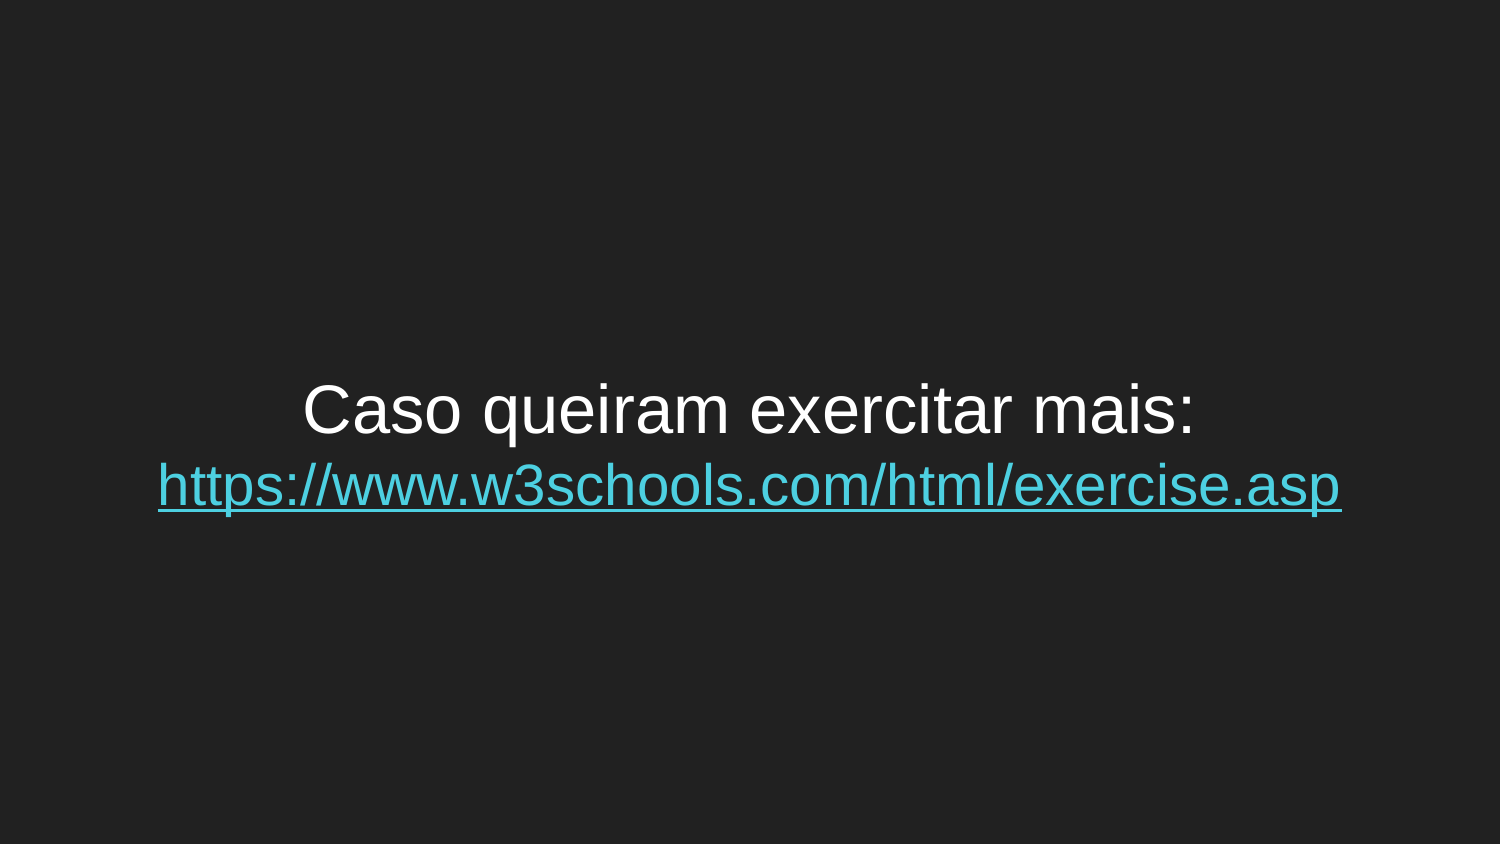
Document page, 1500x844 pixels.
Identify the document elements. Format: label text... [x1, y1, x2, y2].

text_box Caso queiram exercitar mais: https://www.w3schools.com/html/exercise.asp [57, 349, 1443, 558]
